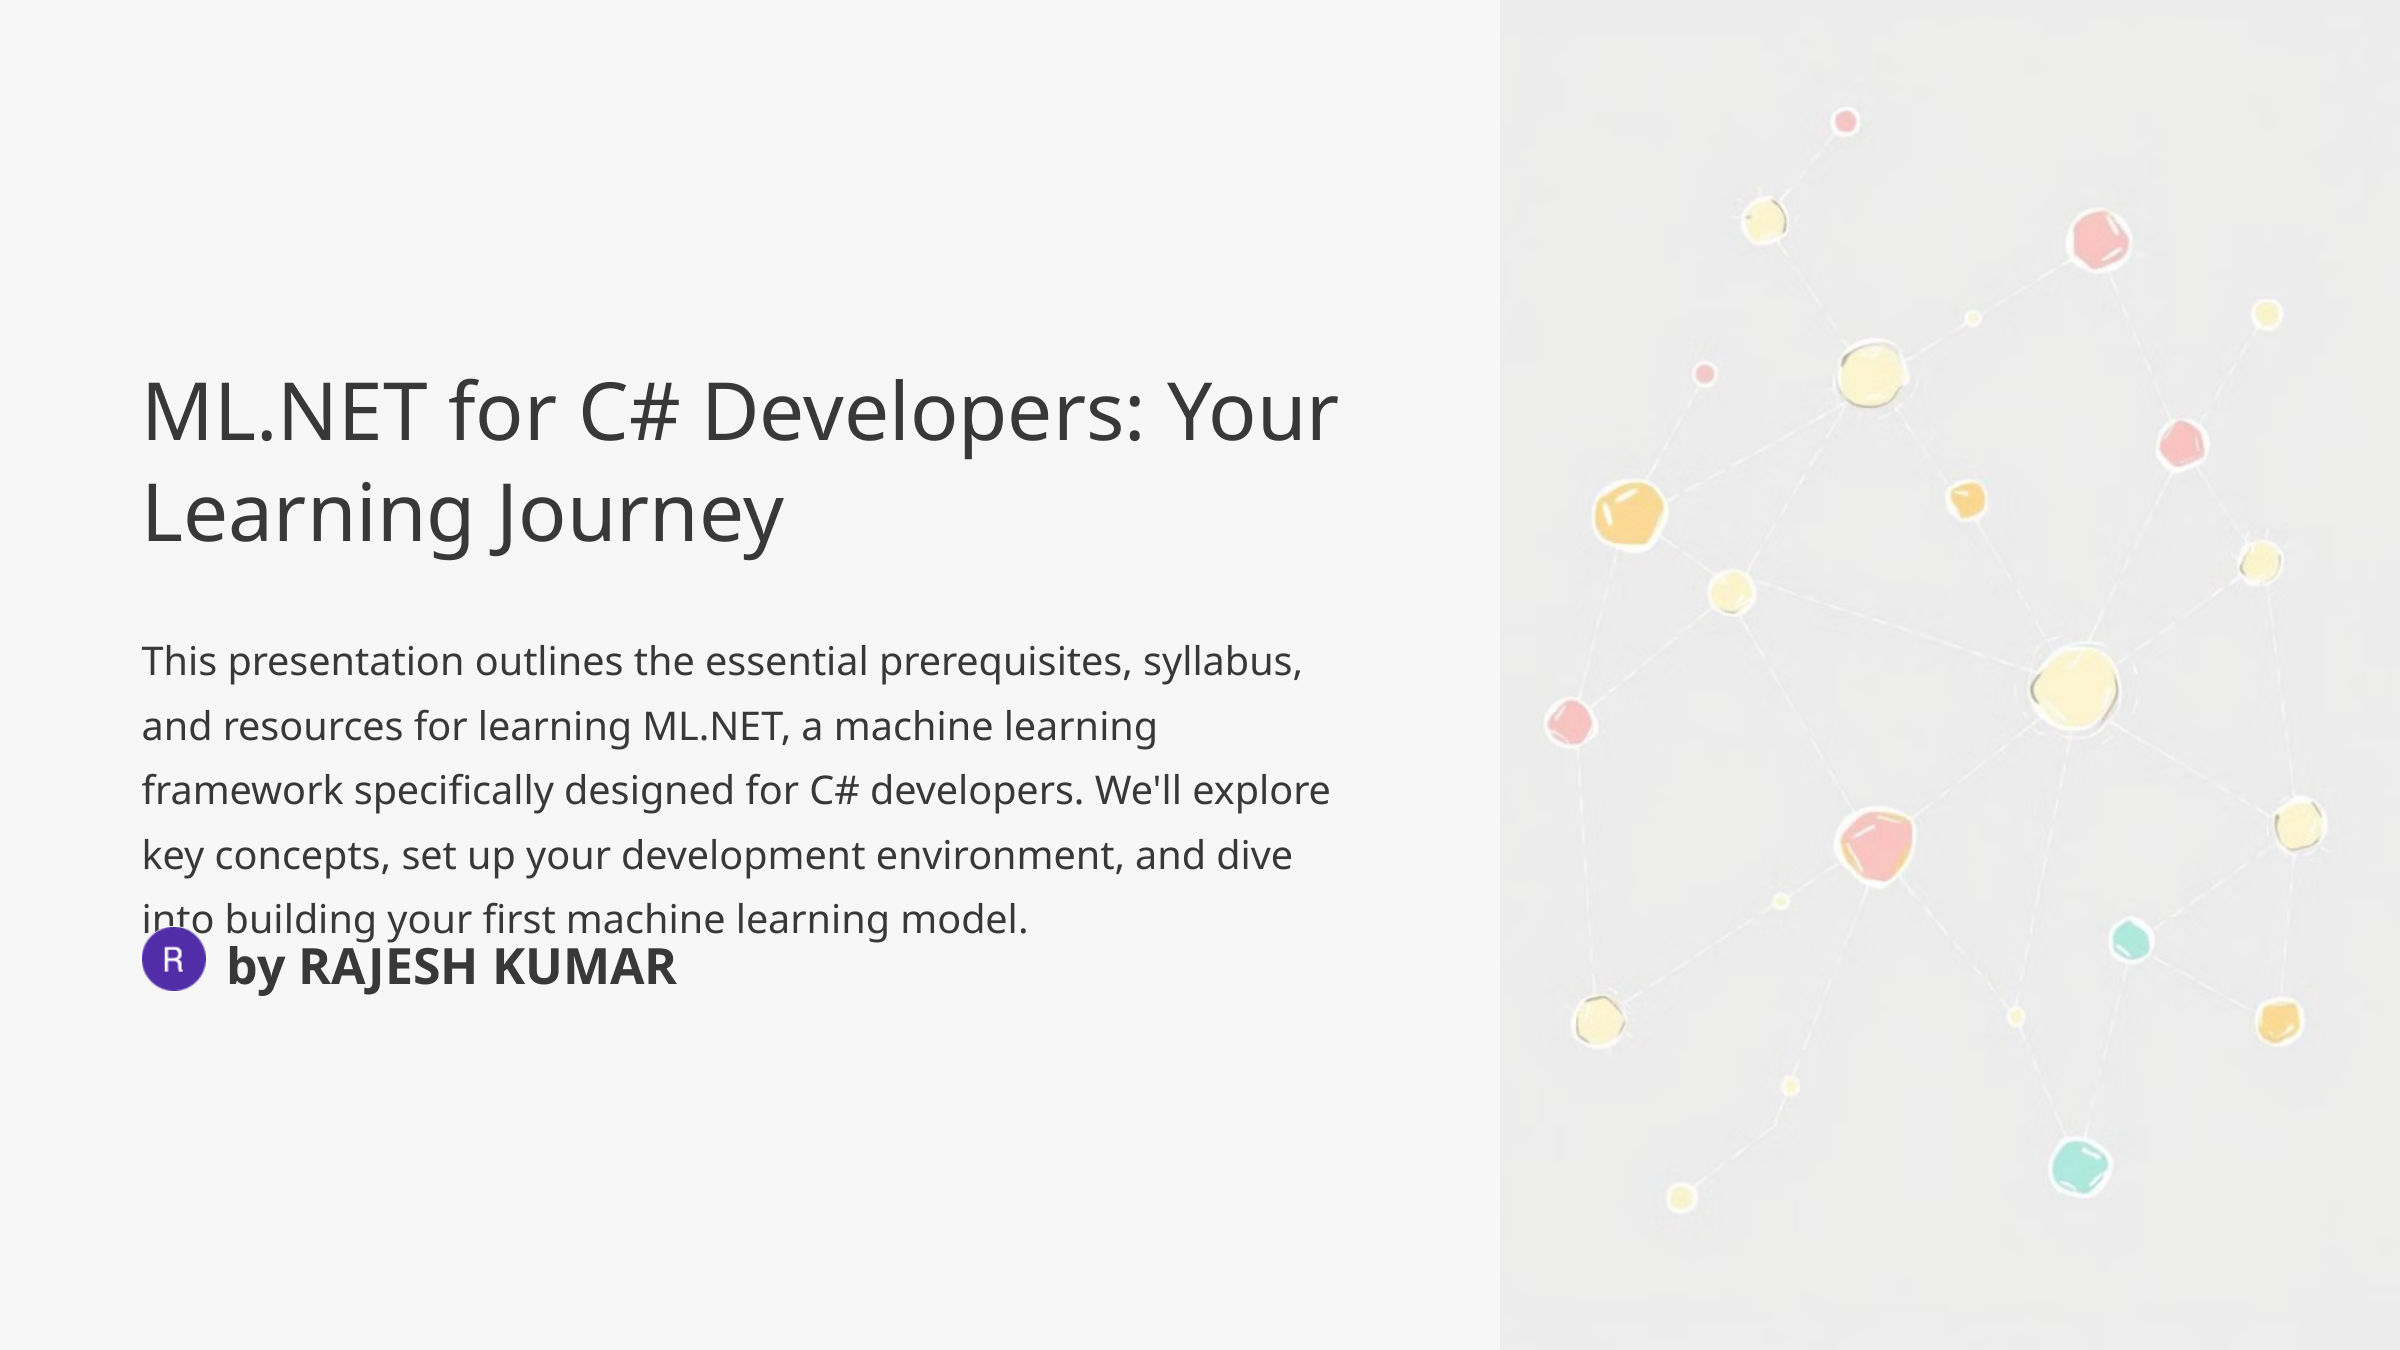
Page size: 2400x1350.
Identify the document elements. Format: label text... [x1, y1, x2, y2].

text_box ML.NET for C# Developers: Your Learning Journey [141, 355, 1359, 558]
text_box This presentation outlines the essential prerequisites, syllabus, and resources for learning ML.NET, a machine learning framework specifically designed for C# developers. We'll explore key concepts, set up your development environment, and dive into building your first machine learning model. [141, 618, 1359, 878]
picture [142, 927, 206, 991]
picture [1499, 0, 2400, 1350]
text_box by RAJESH KUMAR [226, 923, 561, 995]
